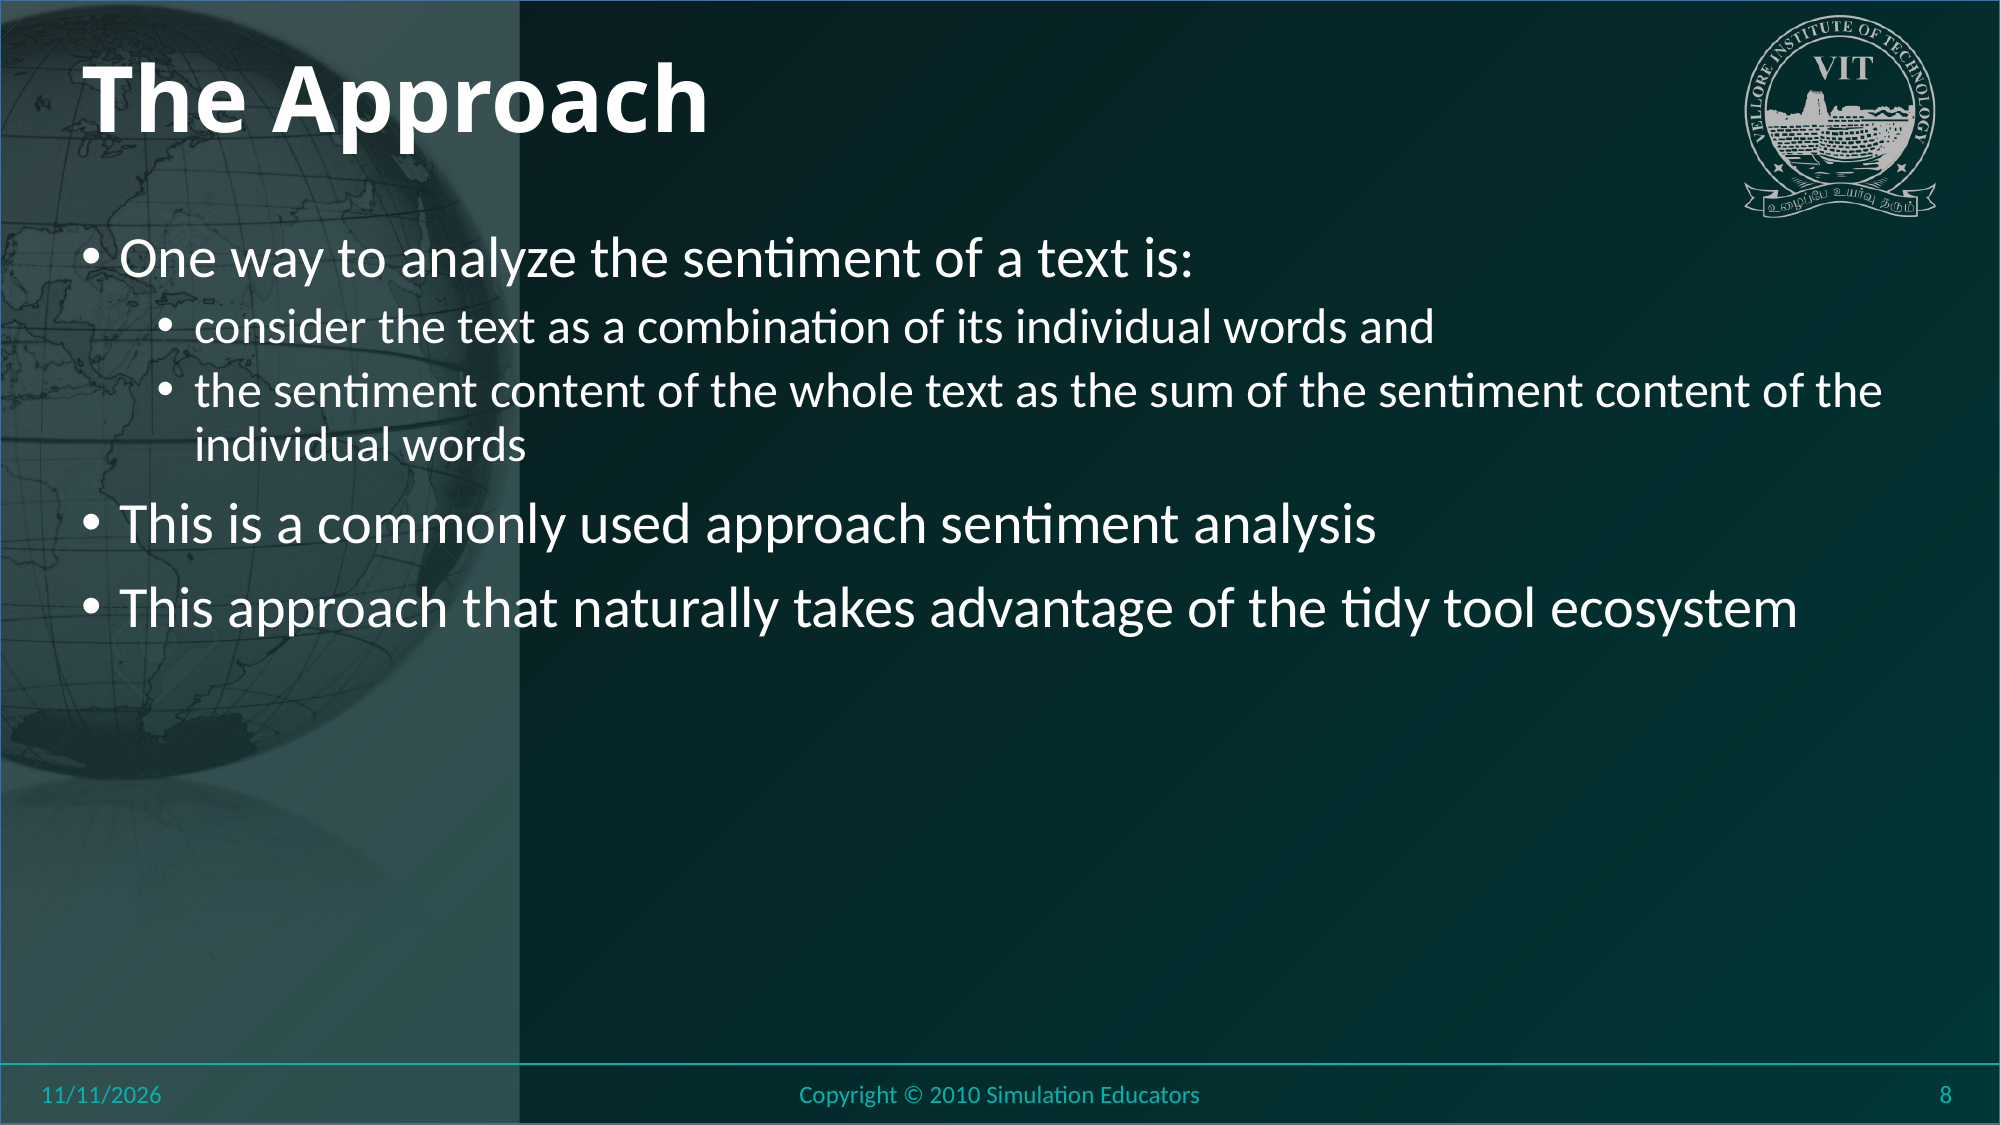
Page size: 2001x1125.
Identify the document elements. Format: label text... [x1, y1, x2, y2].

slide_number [25, 1064, 476, 1124]
list One way to analyze the sentiment of a text is: consider the text as a combination of its individual words and the sentiment content of the whole text as the sum of the sentiment content of the individual words This is a commonly used approach sentiment analysis This approach that naturally takes advantage of the tidy tool ecosystem [66, 219, 1936, 1051]
footer Copyright © 2010 Simulation Educators [662, 1064, 1338, 1124]
title The Approach [66, 1, 1716, 204]
slide_number 8 [1517, 1064, 1968, 1124]
